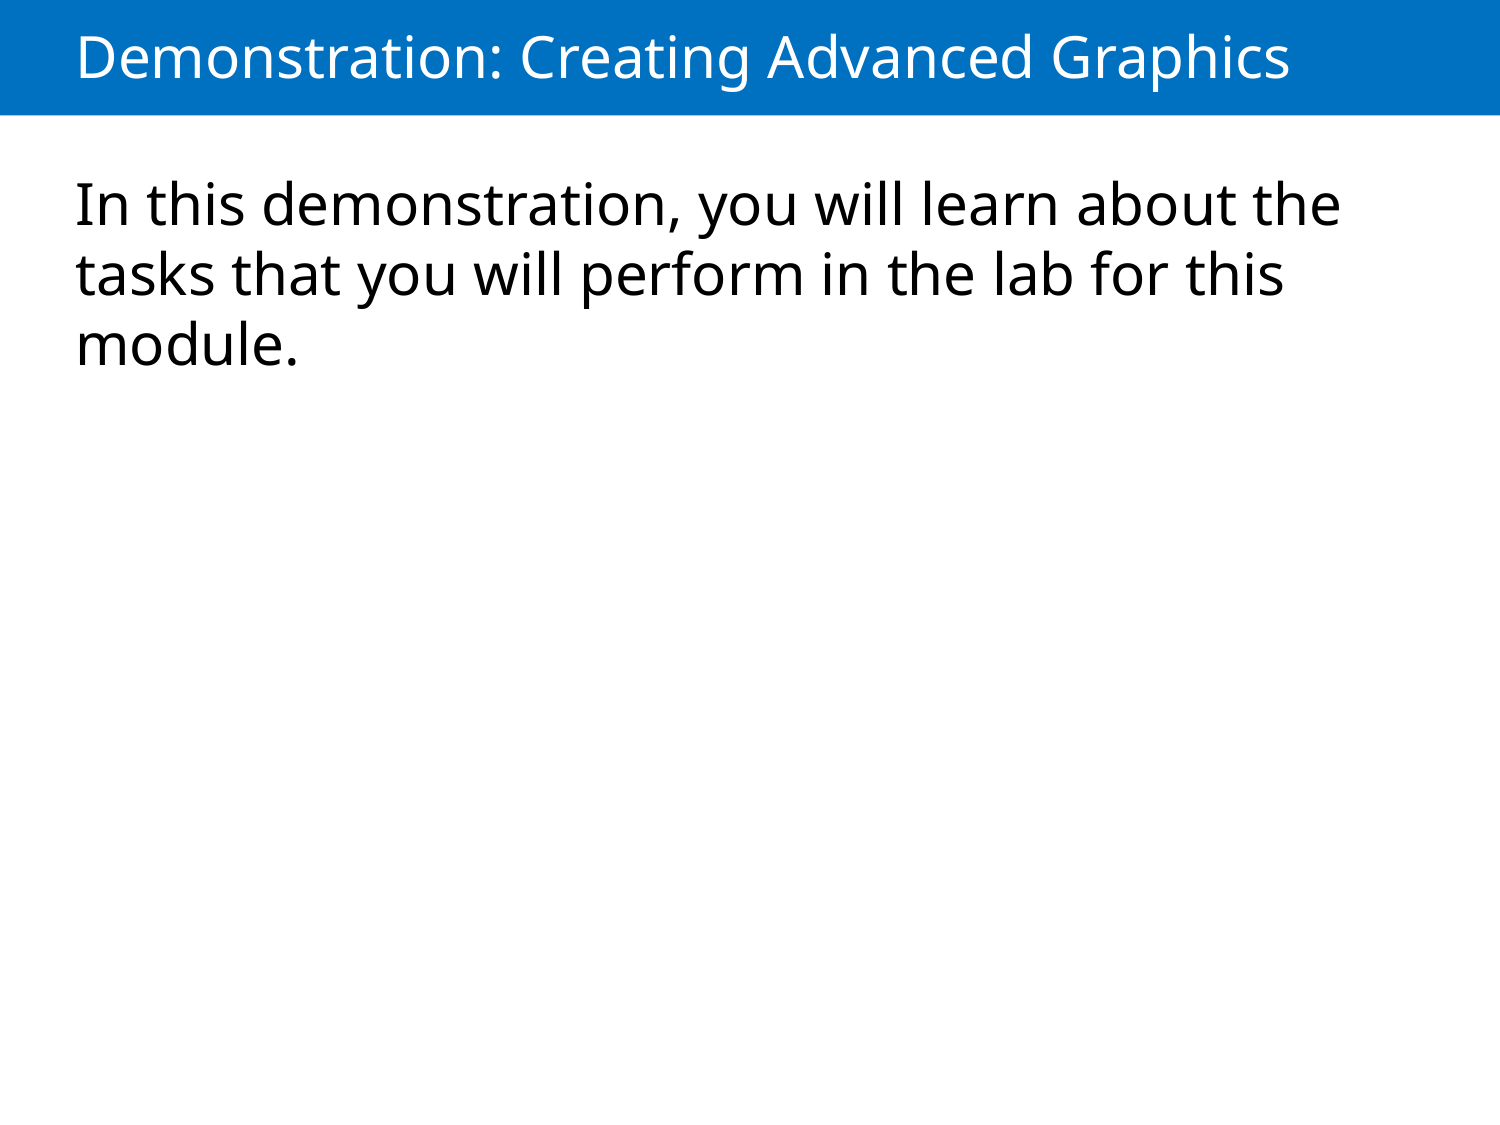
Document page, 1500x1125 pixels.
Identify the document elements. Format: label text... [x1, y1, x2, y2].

text_box In this demonstration, you will learn about the tasks that you will perform in the lab for this module. [75, 167, 1408, 1012]
title Demonstration: Creating Advanced Graphics [75, 0, 1351, 122]
